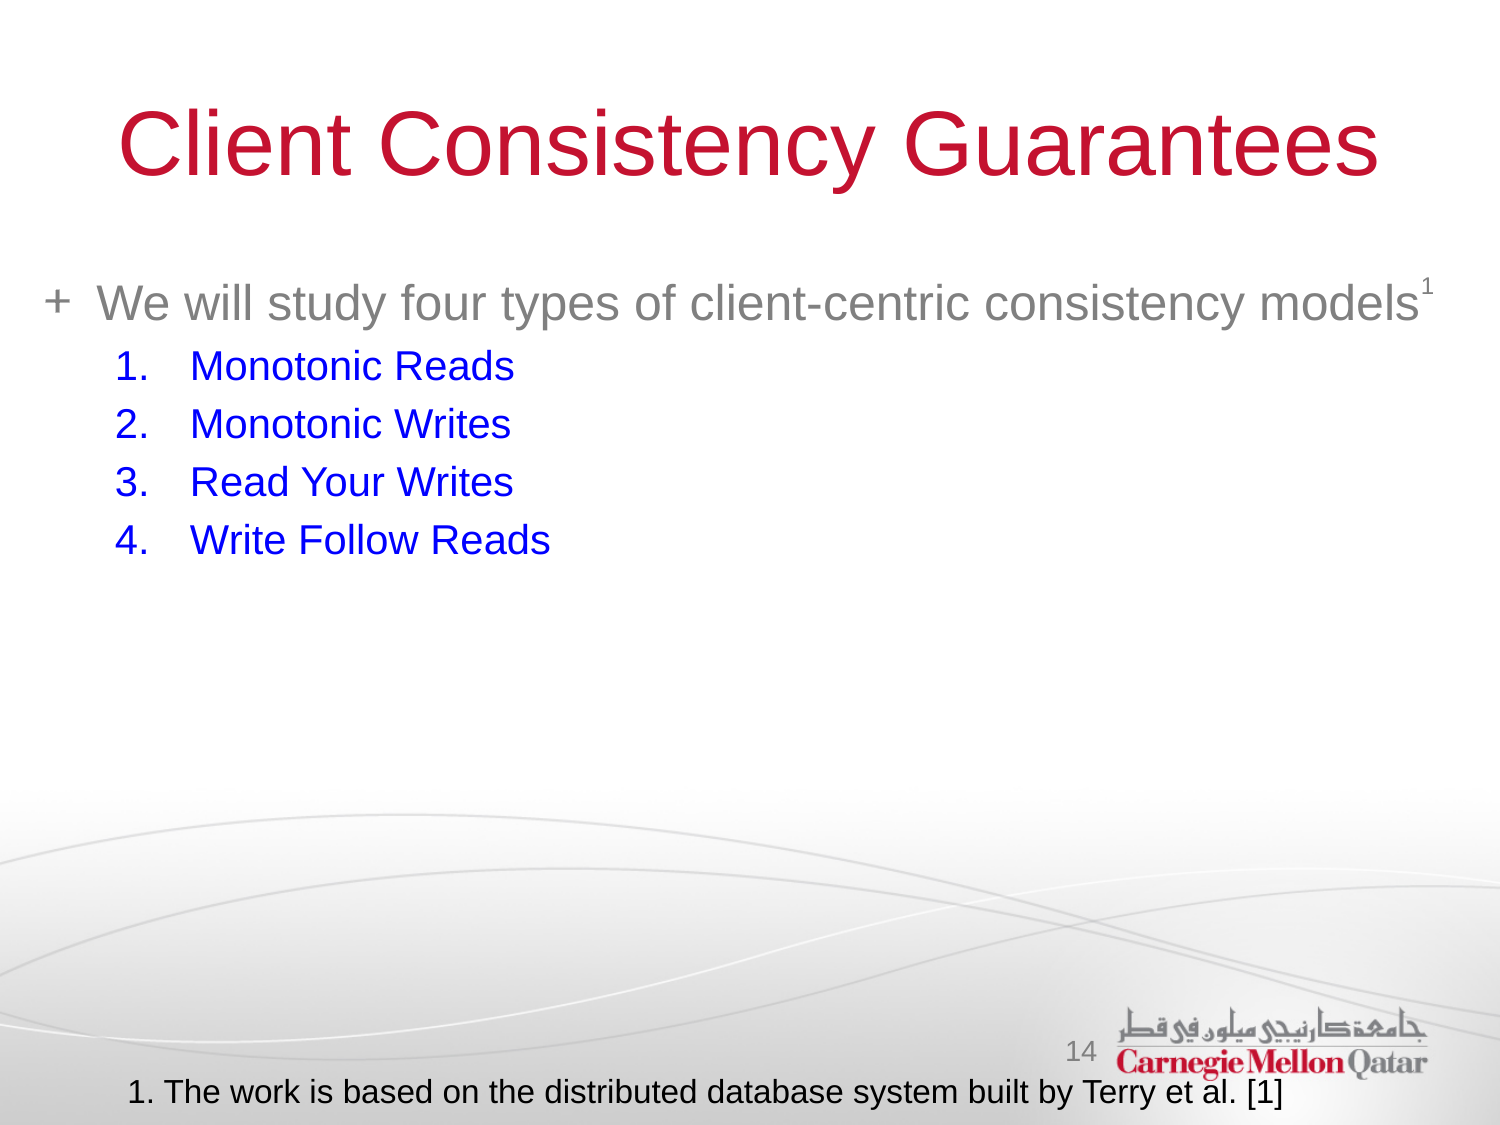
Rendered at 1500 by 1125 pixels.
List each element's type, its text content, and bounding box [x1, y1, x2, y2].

slide_number 14 [975, 1024, 1113, 1062]
list We will study four types of client-centric consistency models1 Monotonic Reads Monotonic Writes Read Your Writes Write Follow Reads [24, 262, 1476, 1006]
text_box 1. The work is based on the distributed database system built by Terry et al. [1] [37, 1062, 1313, 1118]
picture [0, 0, 1500, 1125]
title Client Consistency Guarantees [74, 44, 1426, 233]
